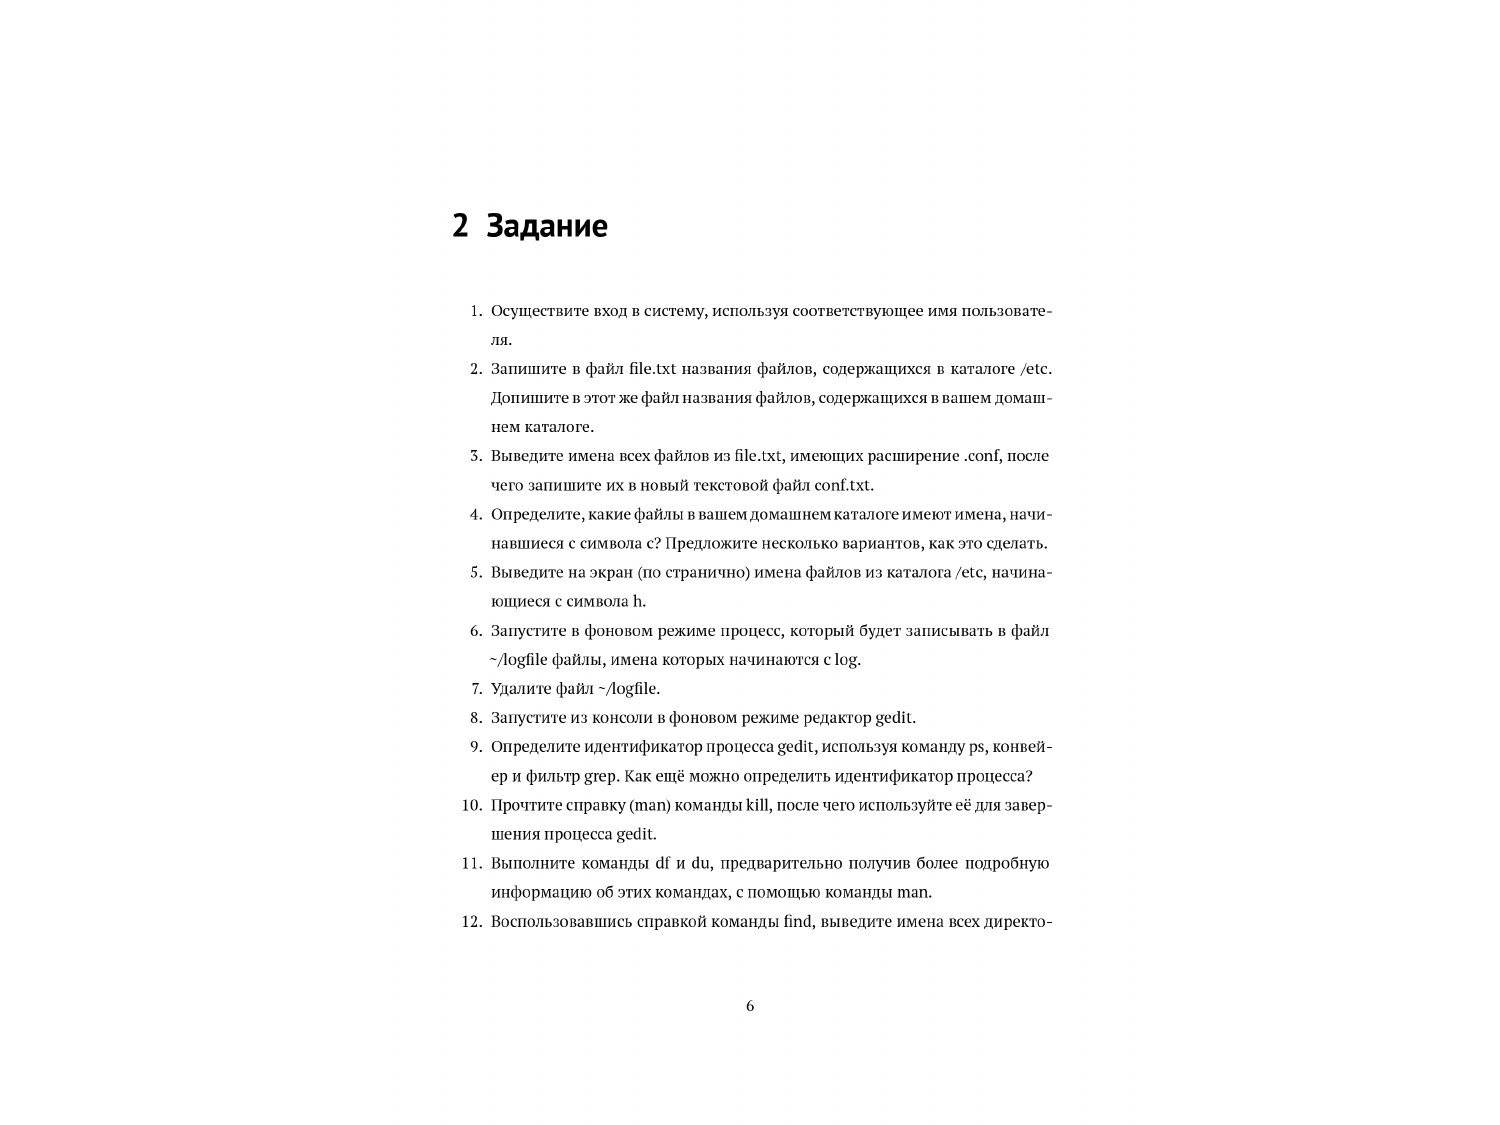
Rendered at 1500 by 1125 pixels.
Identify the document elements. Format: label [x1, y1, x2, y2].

picture [350, 0, 1149, 1125]
